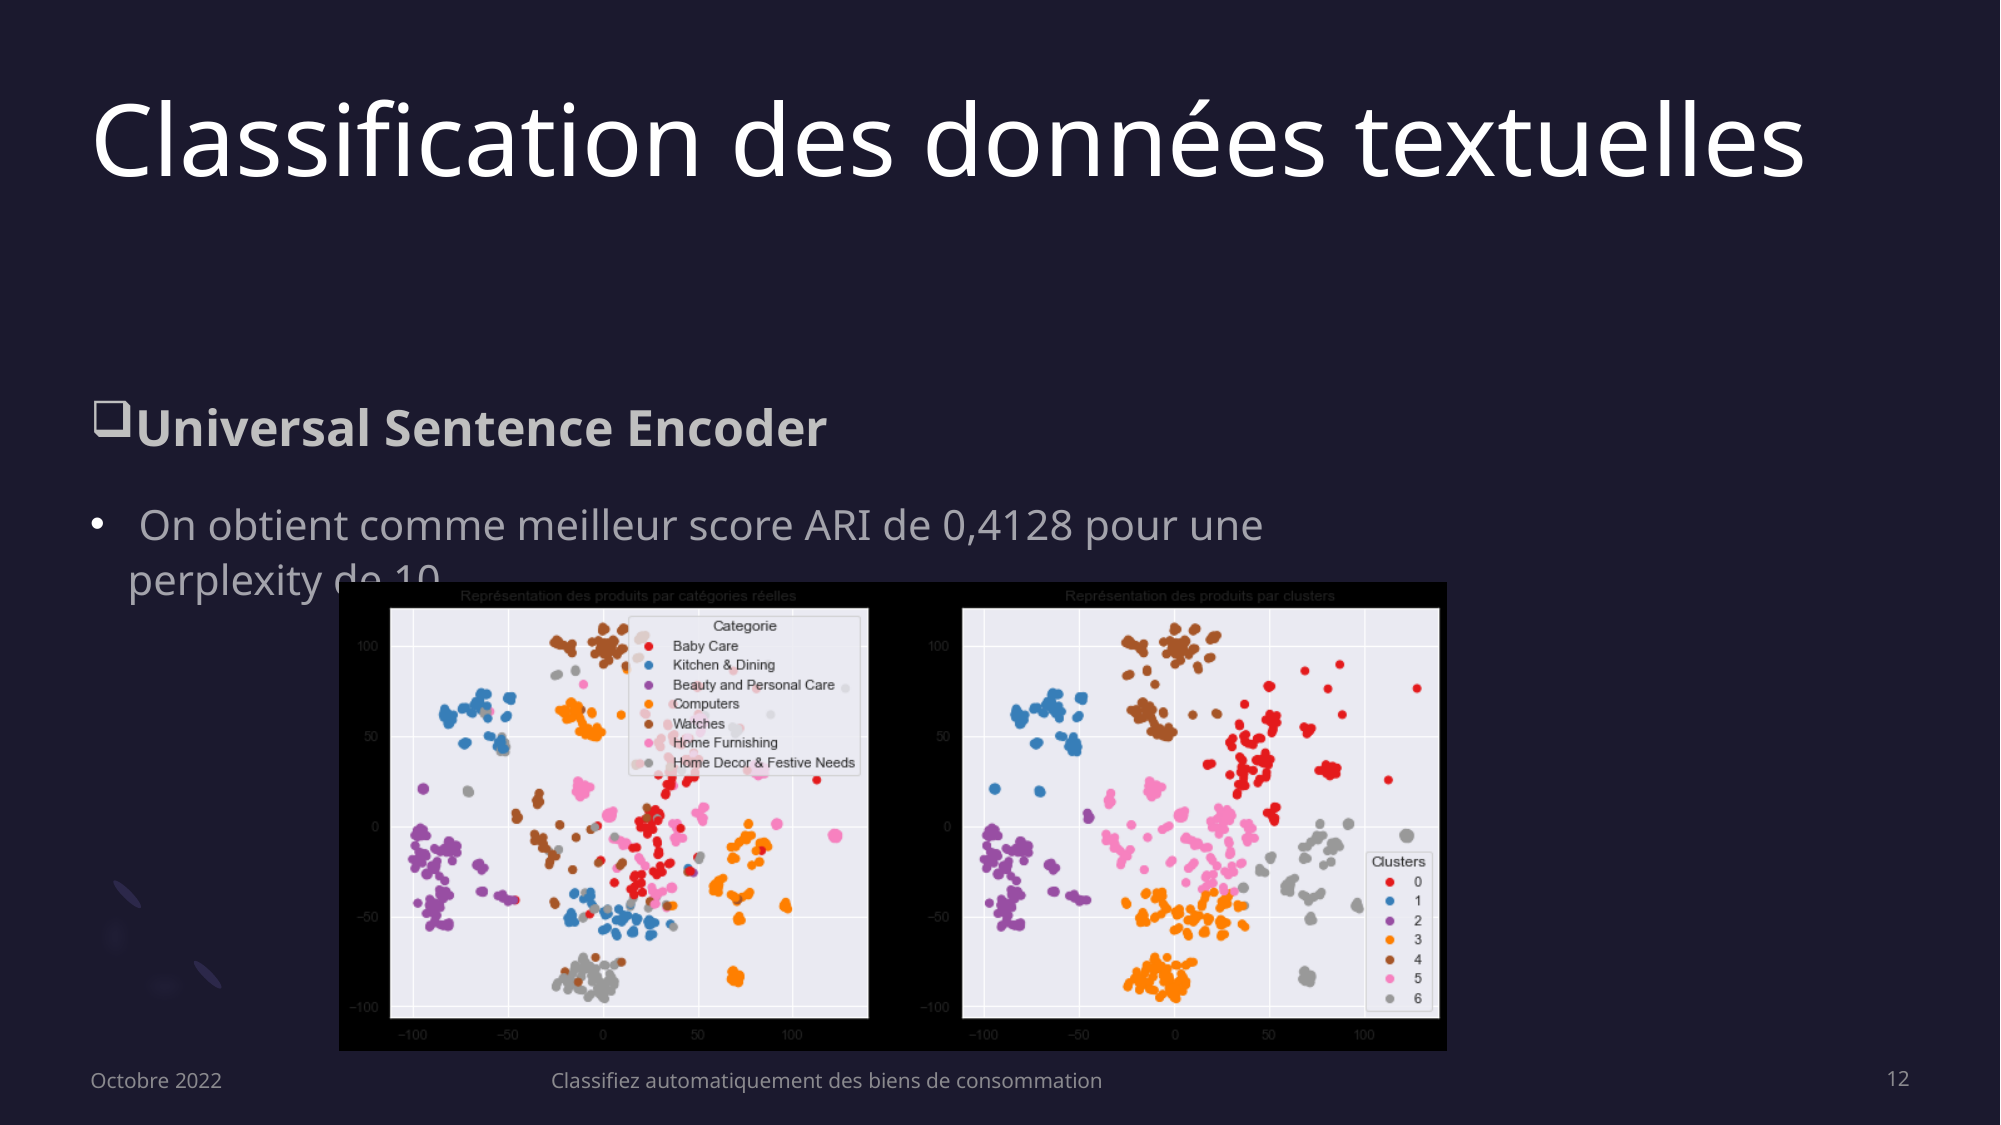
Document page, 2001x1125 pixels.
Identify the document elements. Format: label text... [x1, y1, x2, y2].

footer Classifiez automatiquement des biens de consommation [551, 1067, 1598, 1093]
slide_number Octobre 2022 [90, 1067, 522, 1093]
text_box Universal Sentence Encoder On obtient comme meilleur score ARI de 0,4128 pour une perplexity de 10. [90, 390, 1447, 1000]
title Classification des données textuelles [90, 90, 1910, 309]
picture [339, 582, 1447, 1051]
slide_number 12 [1632, 1067, 1910, 1093]
